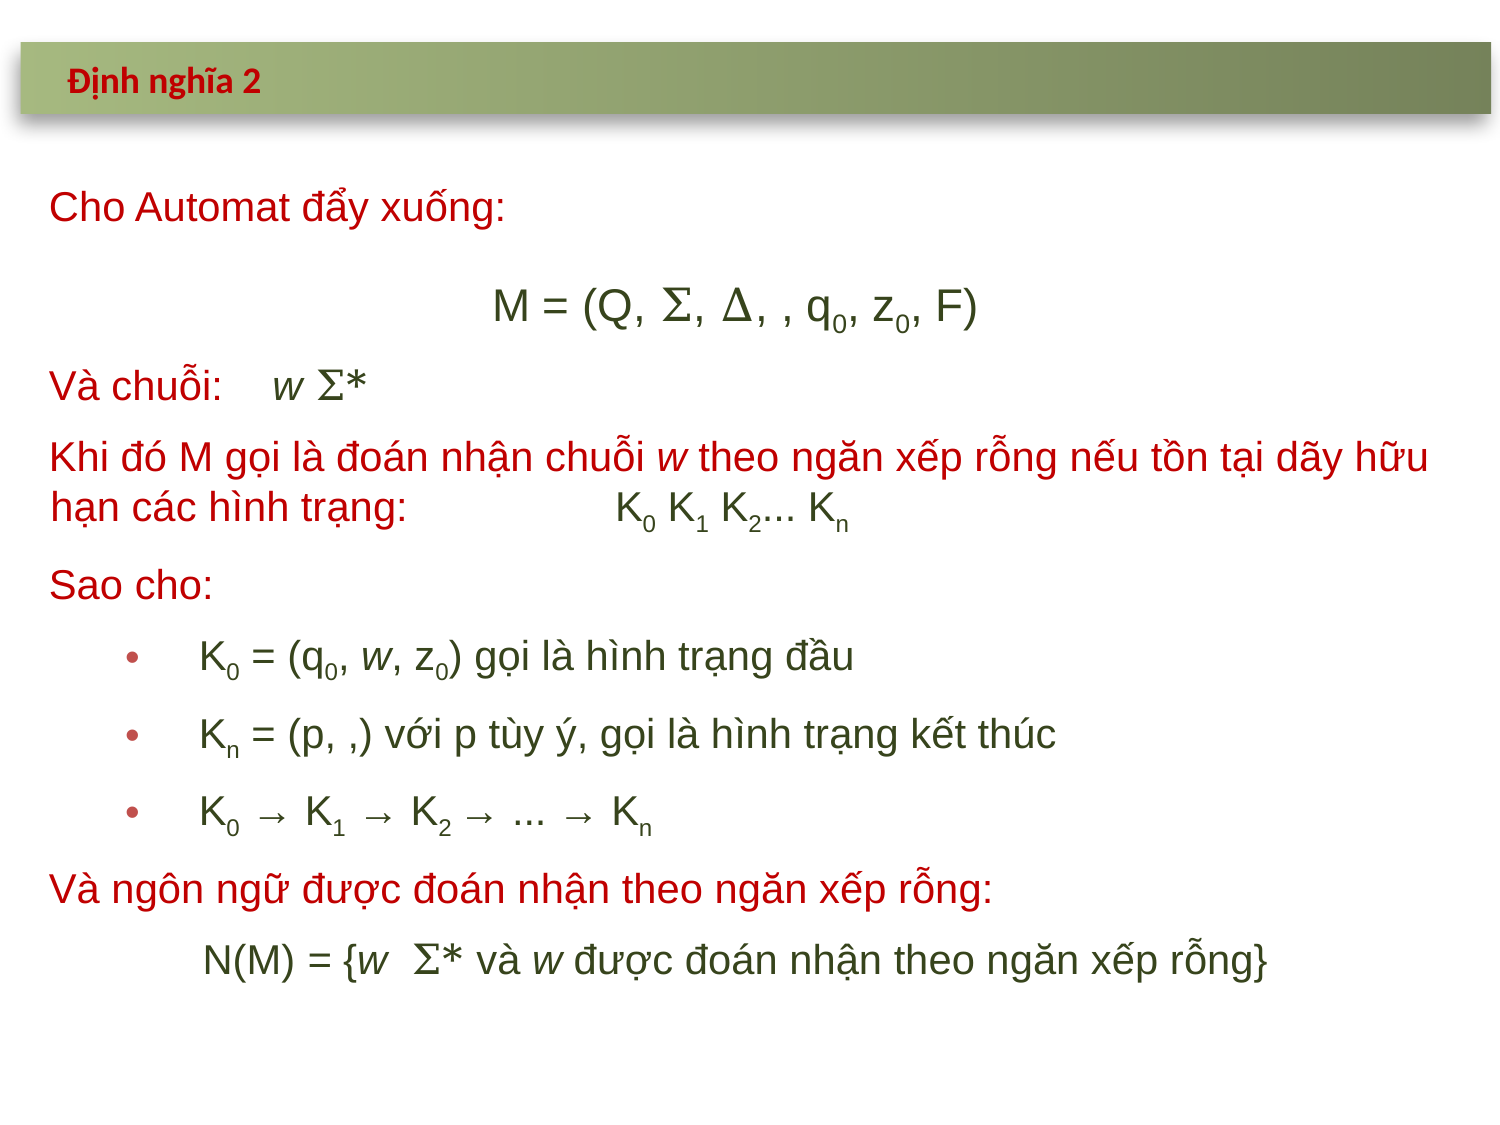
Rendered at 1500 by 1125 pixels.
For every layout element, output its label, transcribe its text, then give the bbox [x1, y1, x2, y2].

text_box Định nghĩa 2 [20, 42, 1492, 114]
